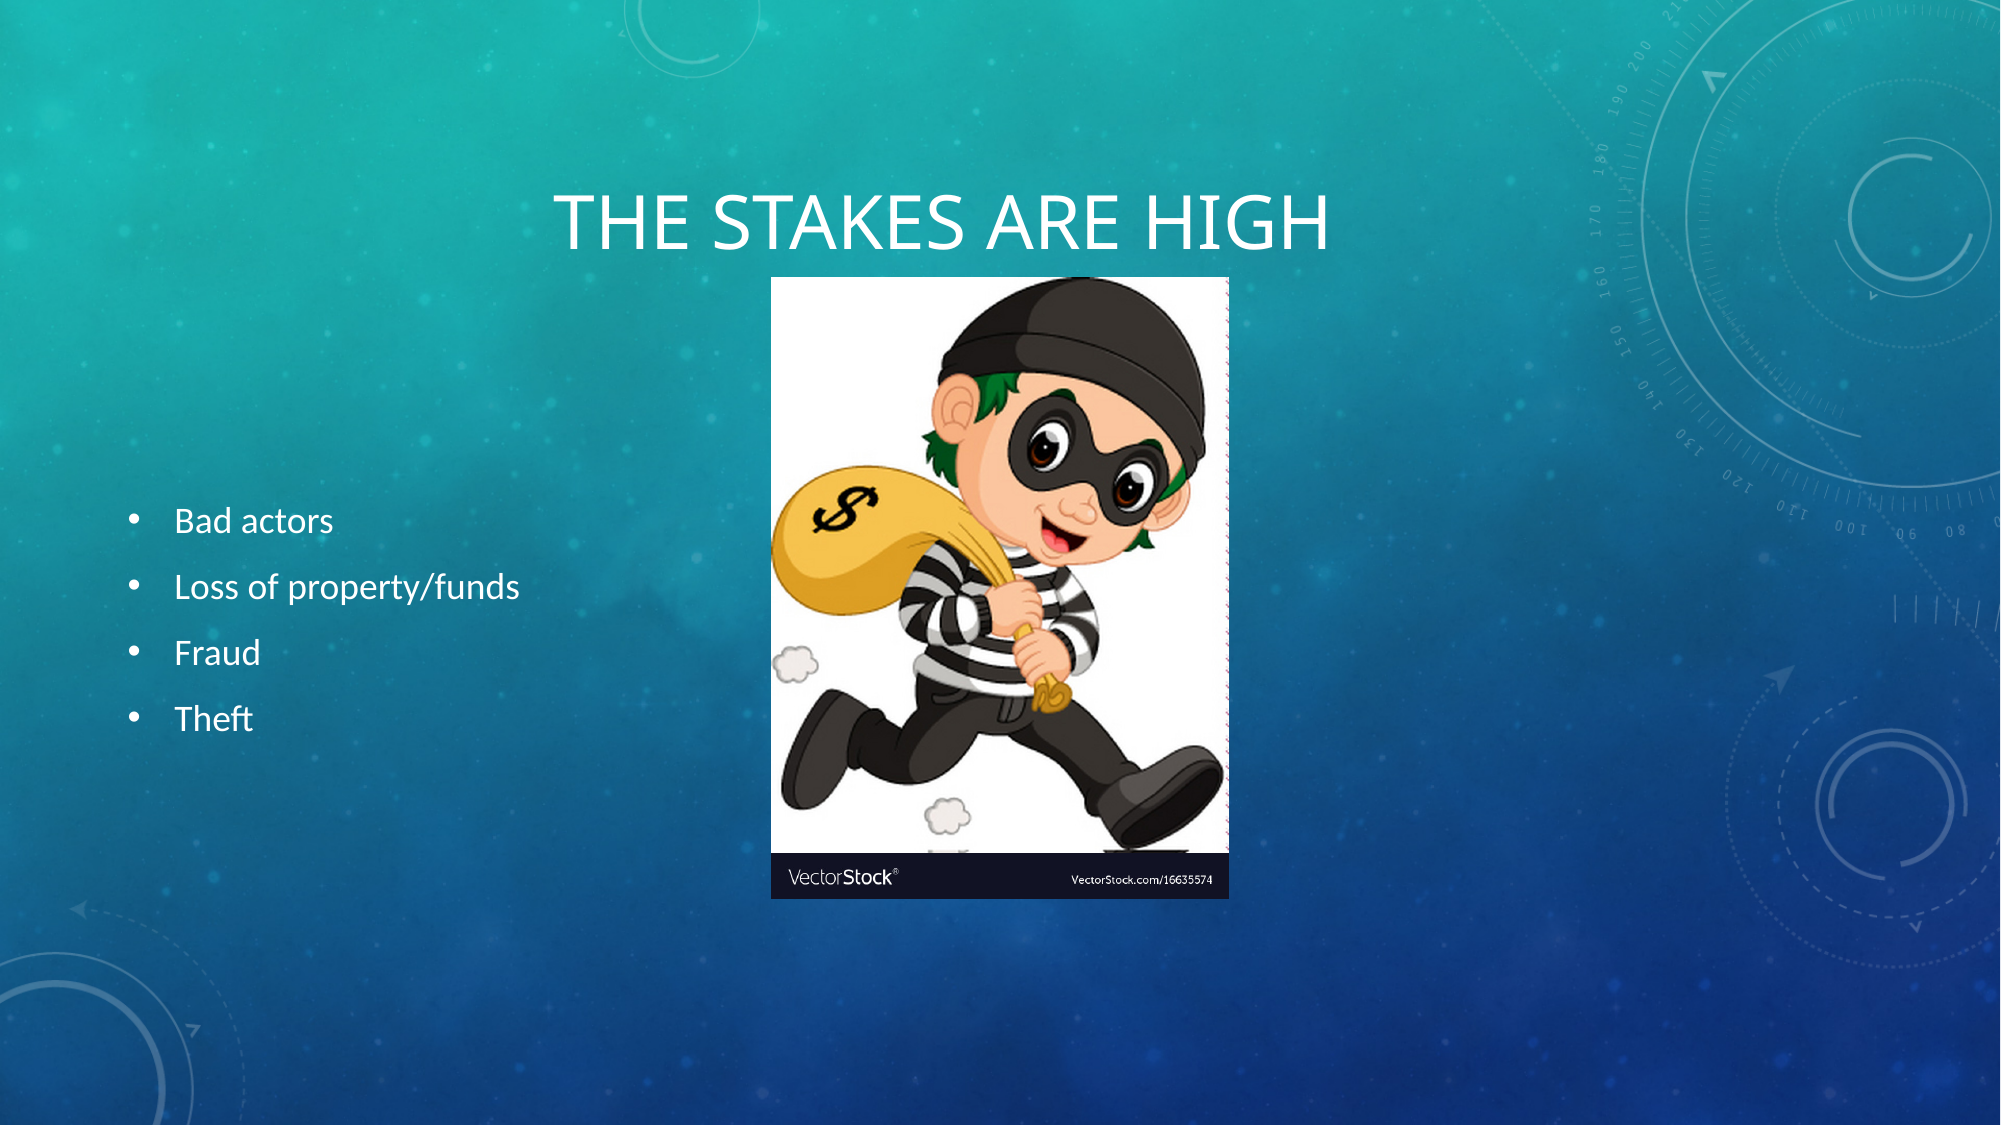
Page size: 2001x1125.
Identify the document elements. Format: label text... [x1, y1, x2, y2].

title The Stakes are High [112, 99, 1775, 339]
list Bad actors Loss of property/funds Fraud Theft [112, 351, 1775, 950]
picture [0, 0, 2001, 1125]
